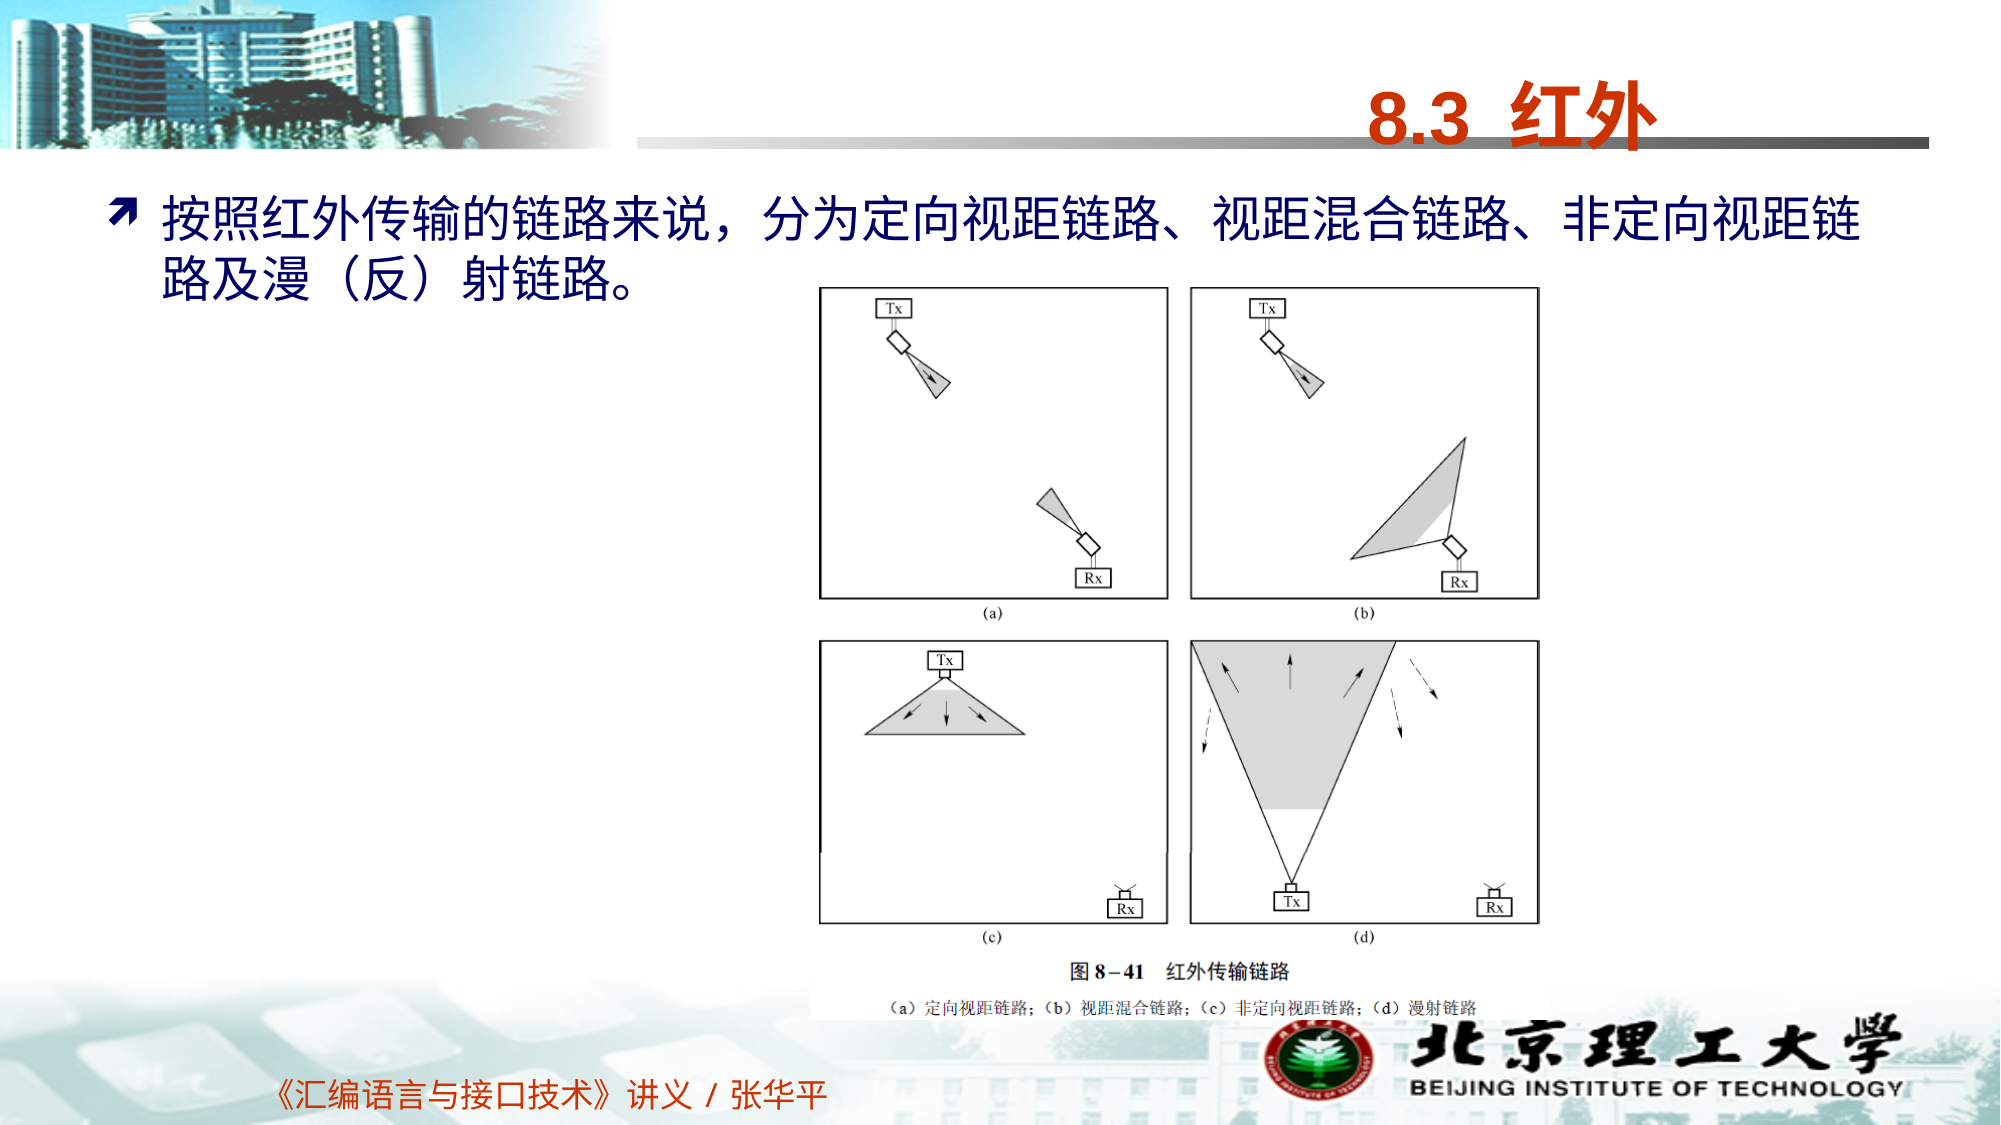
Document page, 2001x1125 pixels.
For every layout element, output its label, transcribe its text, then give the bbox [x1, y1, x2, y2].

list 按照红外传输的链路来说，分为定向视距链路、视距混合链路、非定向视距链路及漫（反）射链路。 [90, 179, 1910, 970]
picture [0, 0, 2000, 1125]
title 8.3 红外 [409, 45, 1675, 179]
